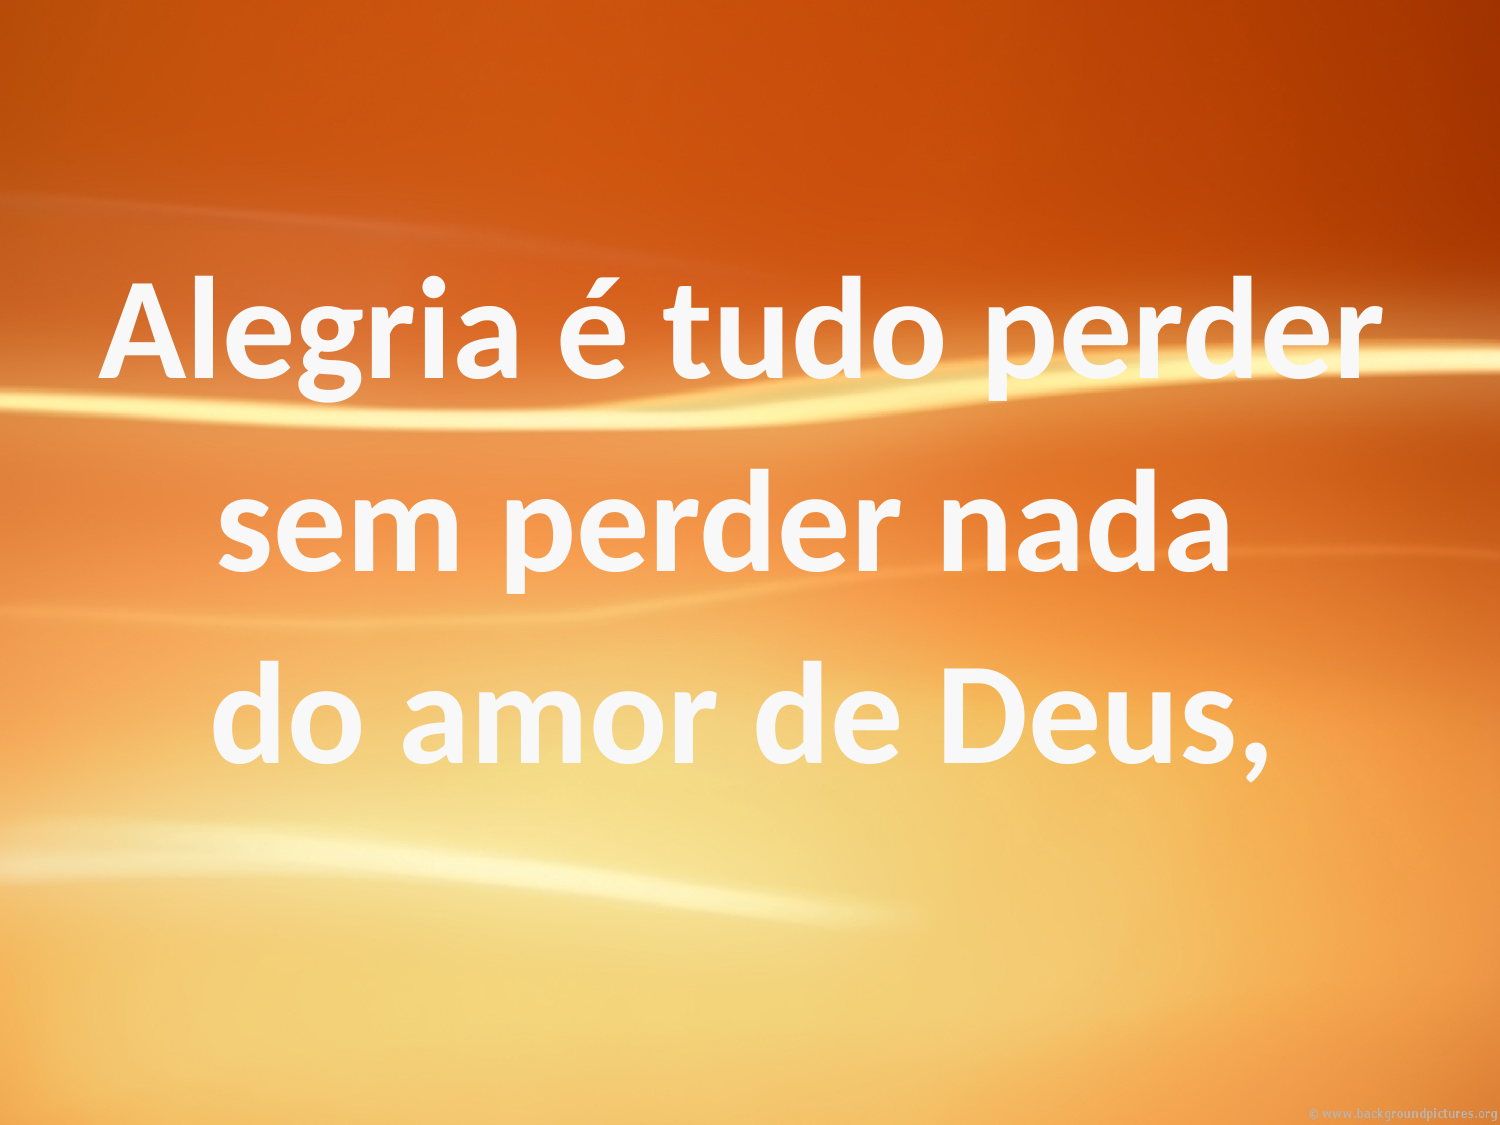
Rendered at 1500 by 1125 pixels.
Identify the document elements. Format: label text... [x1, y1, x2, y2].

picture [0, 0, 1500, 1125]
text_box Alegria é tudo perder sem perder nada do amor de Deus, [17, 207, 1468, 800]
